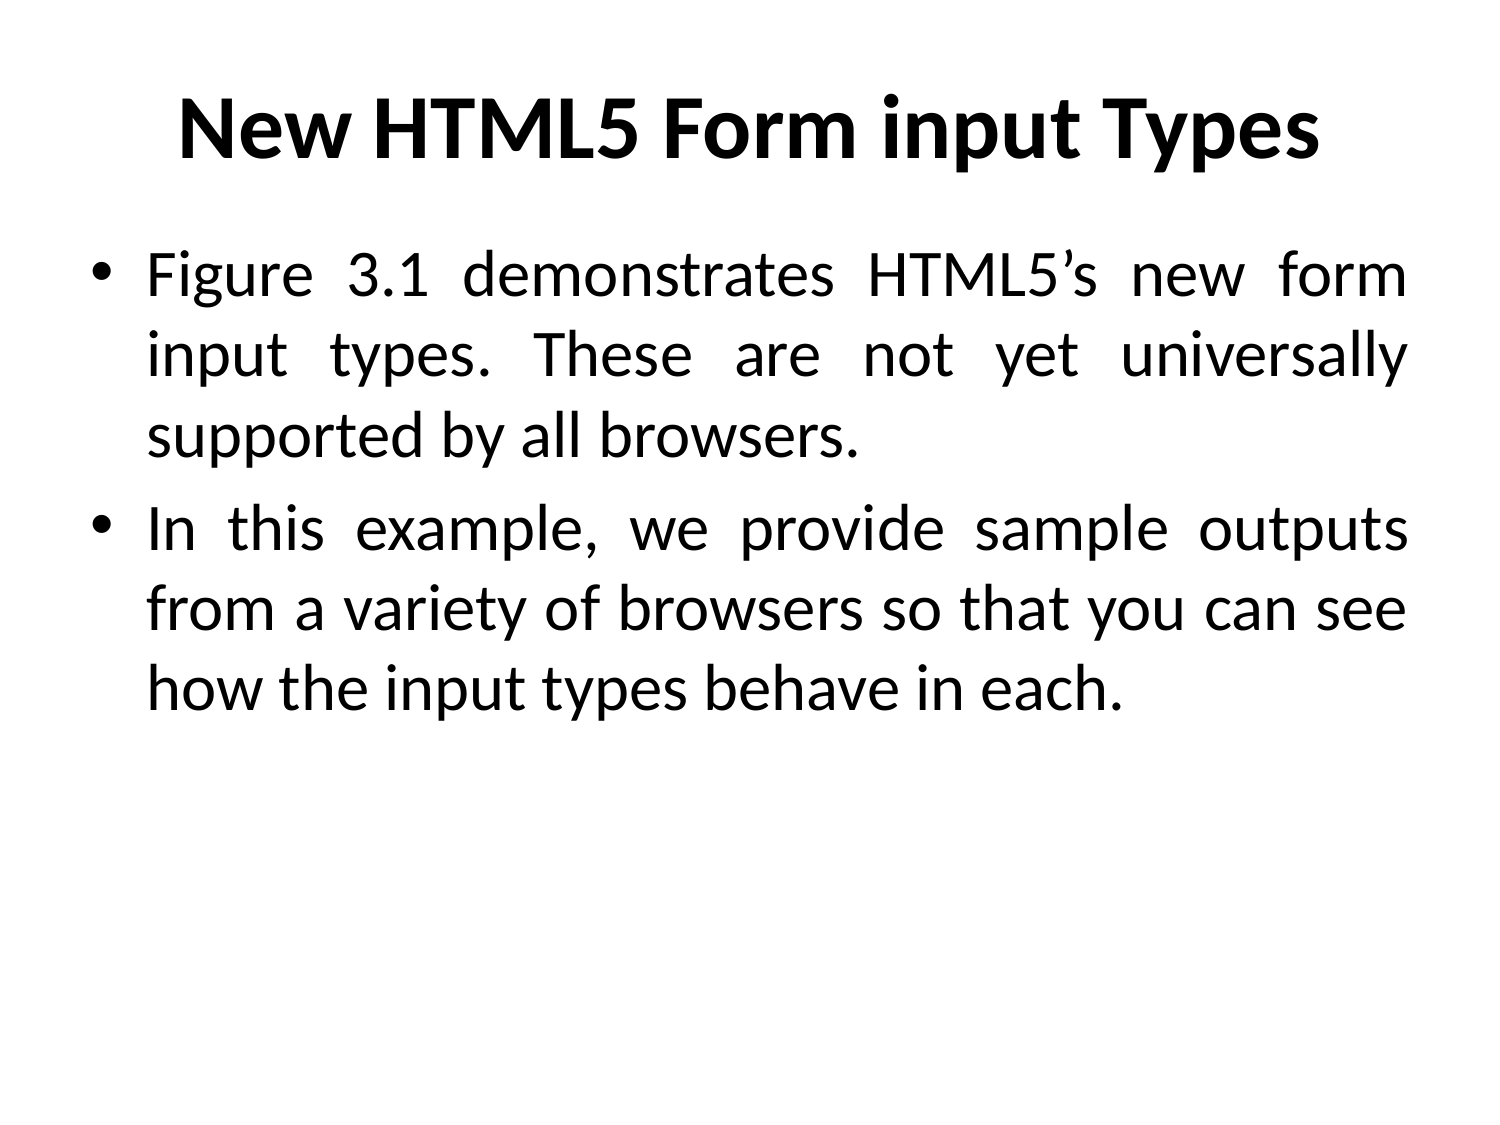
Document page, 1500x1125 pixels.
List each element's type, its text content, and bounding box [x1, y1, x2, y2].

list Figure 3.1 demonstrates HTML5’s new form input types. These are not yet universally supported by all browsers. In this example, we provide sample outputs from a variety of browsers so that you can see how the input types behave in each. [75, 222, 1425, 1005]
title New HTML5 Form input Types [75, 45, 1425, 200]
